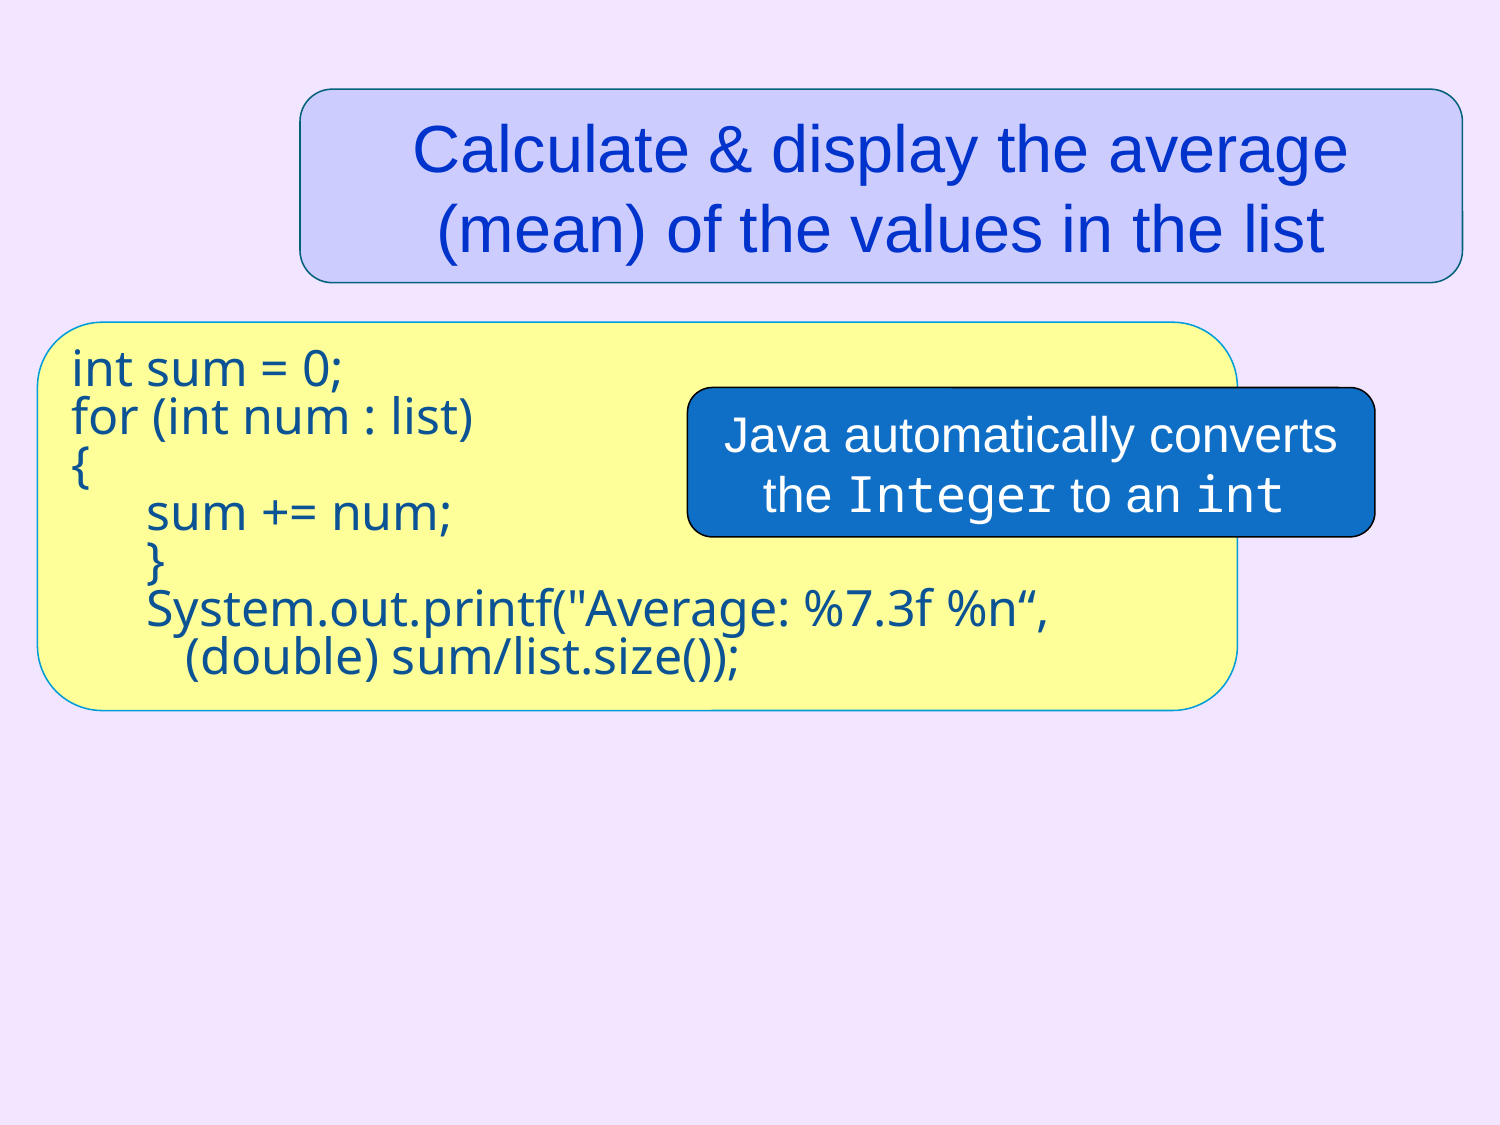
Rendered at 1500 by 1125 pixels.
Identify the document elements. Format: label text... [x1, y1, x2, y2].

text_box int sum = 0; for (int num : list) { sum += num; } System.out.printf("Average: %7.3f %n“, (double) sum/list.size()); [37, 322, 1238, 711]
text_box Calculate & display the average (mean) of the values in the list [300, 89, 1463, 283]
text_box Java automatically converts the Integer to an int [687, 387, 1375, 537]
